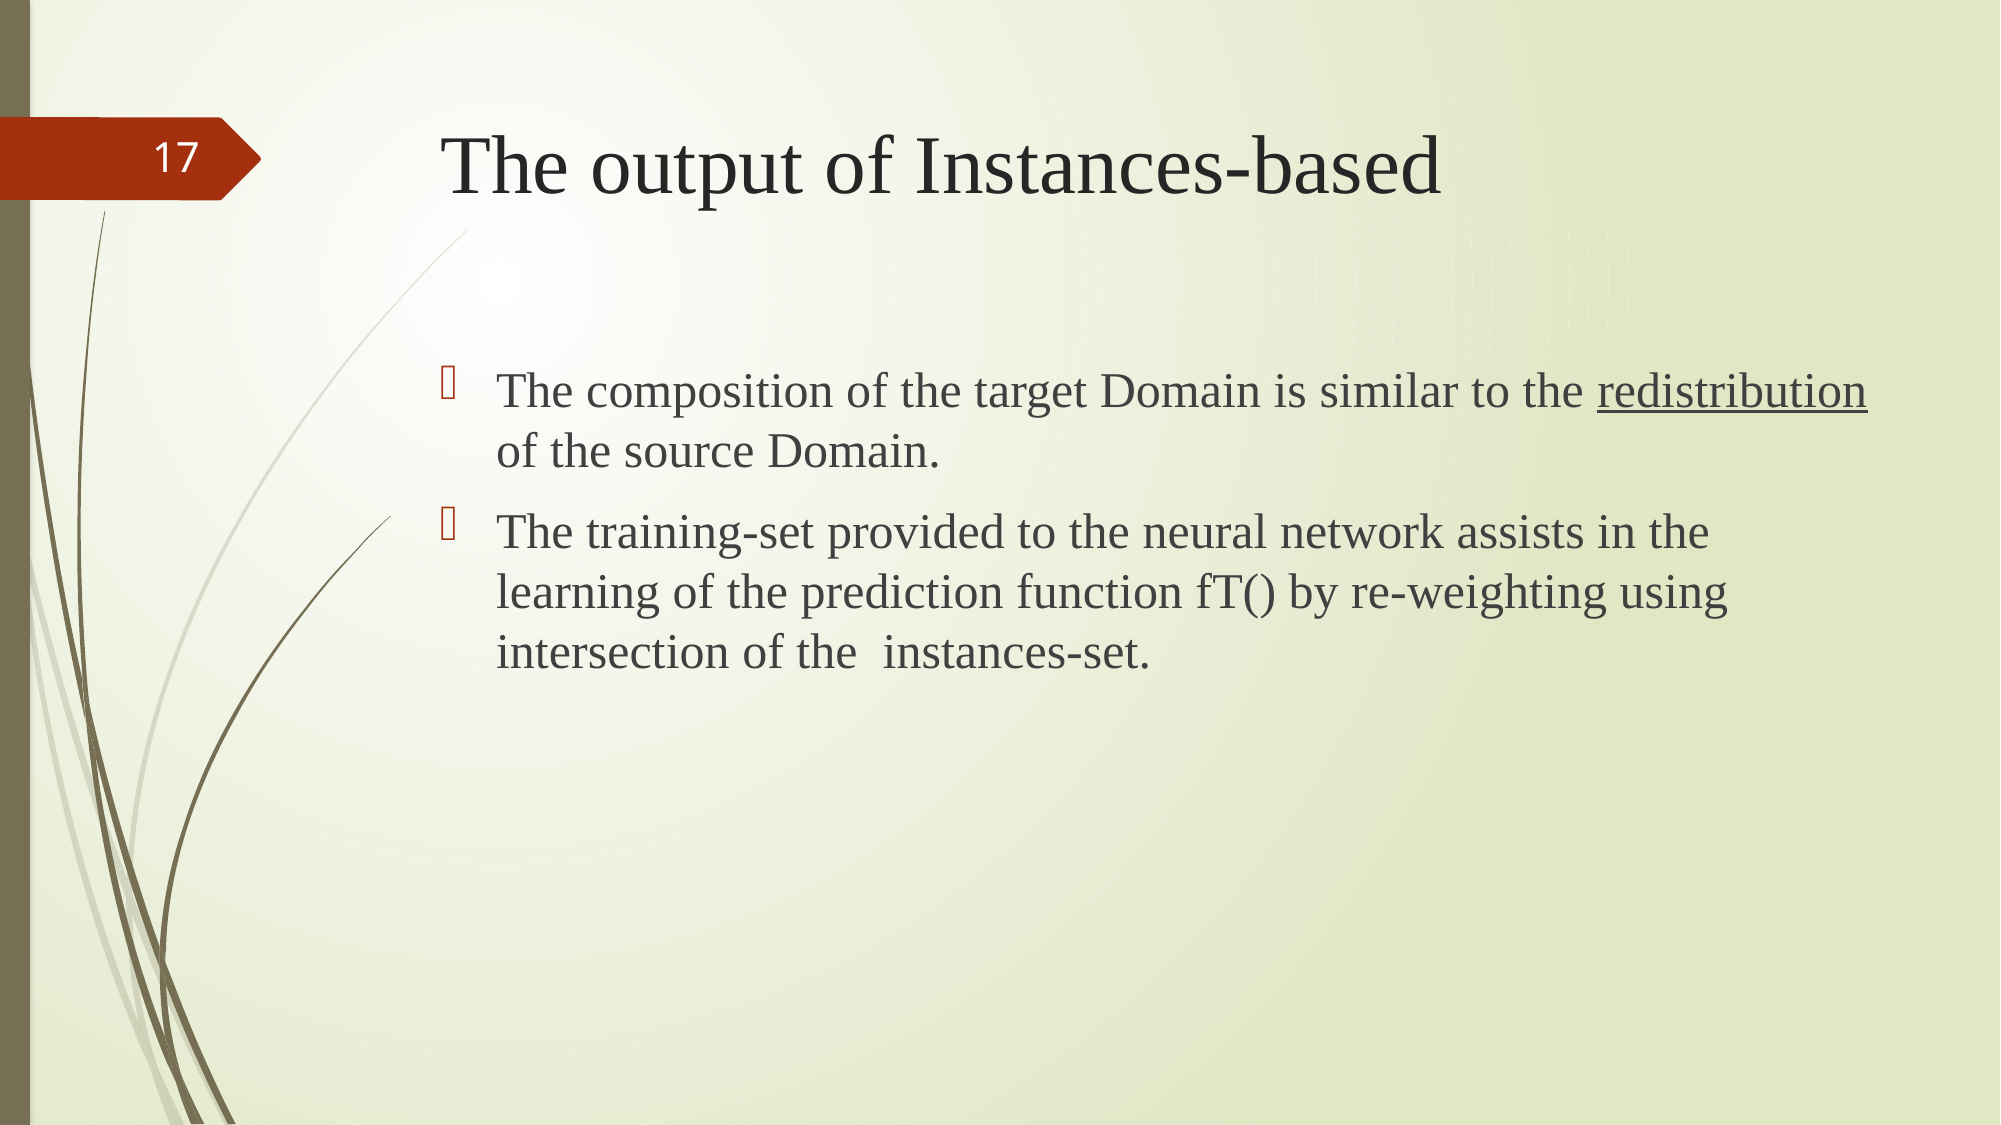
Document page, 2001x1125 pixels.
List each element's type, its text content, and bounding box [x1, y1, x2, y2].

title The output of Instances-based [425, 102, 1888, 313]
slide_number 17 [87, 129, 216, 190]
list The composition of the target Domain is similar to the redistribution of the source Domain. The training-set provided to the neural network assists in the learning of the prediction function fT() by re-weighting using intersection of the instances-set. [424, 350, 1888, 970]
